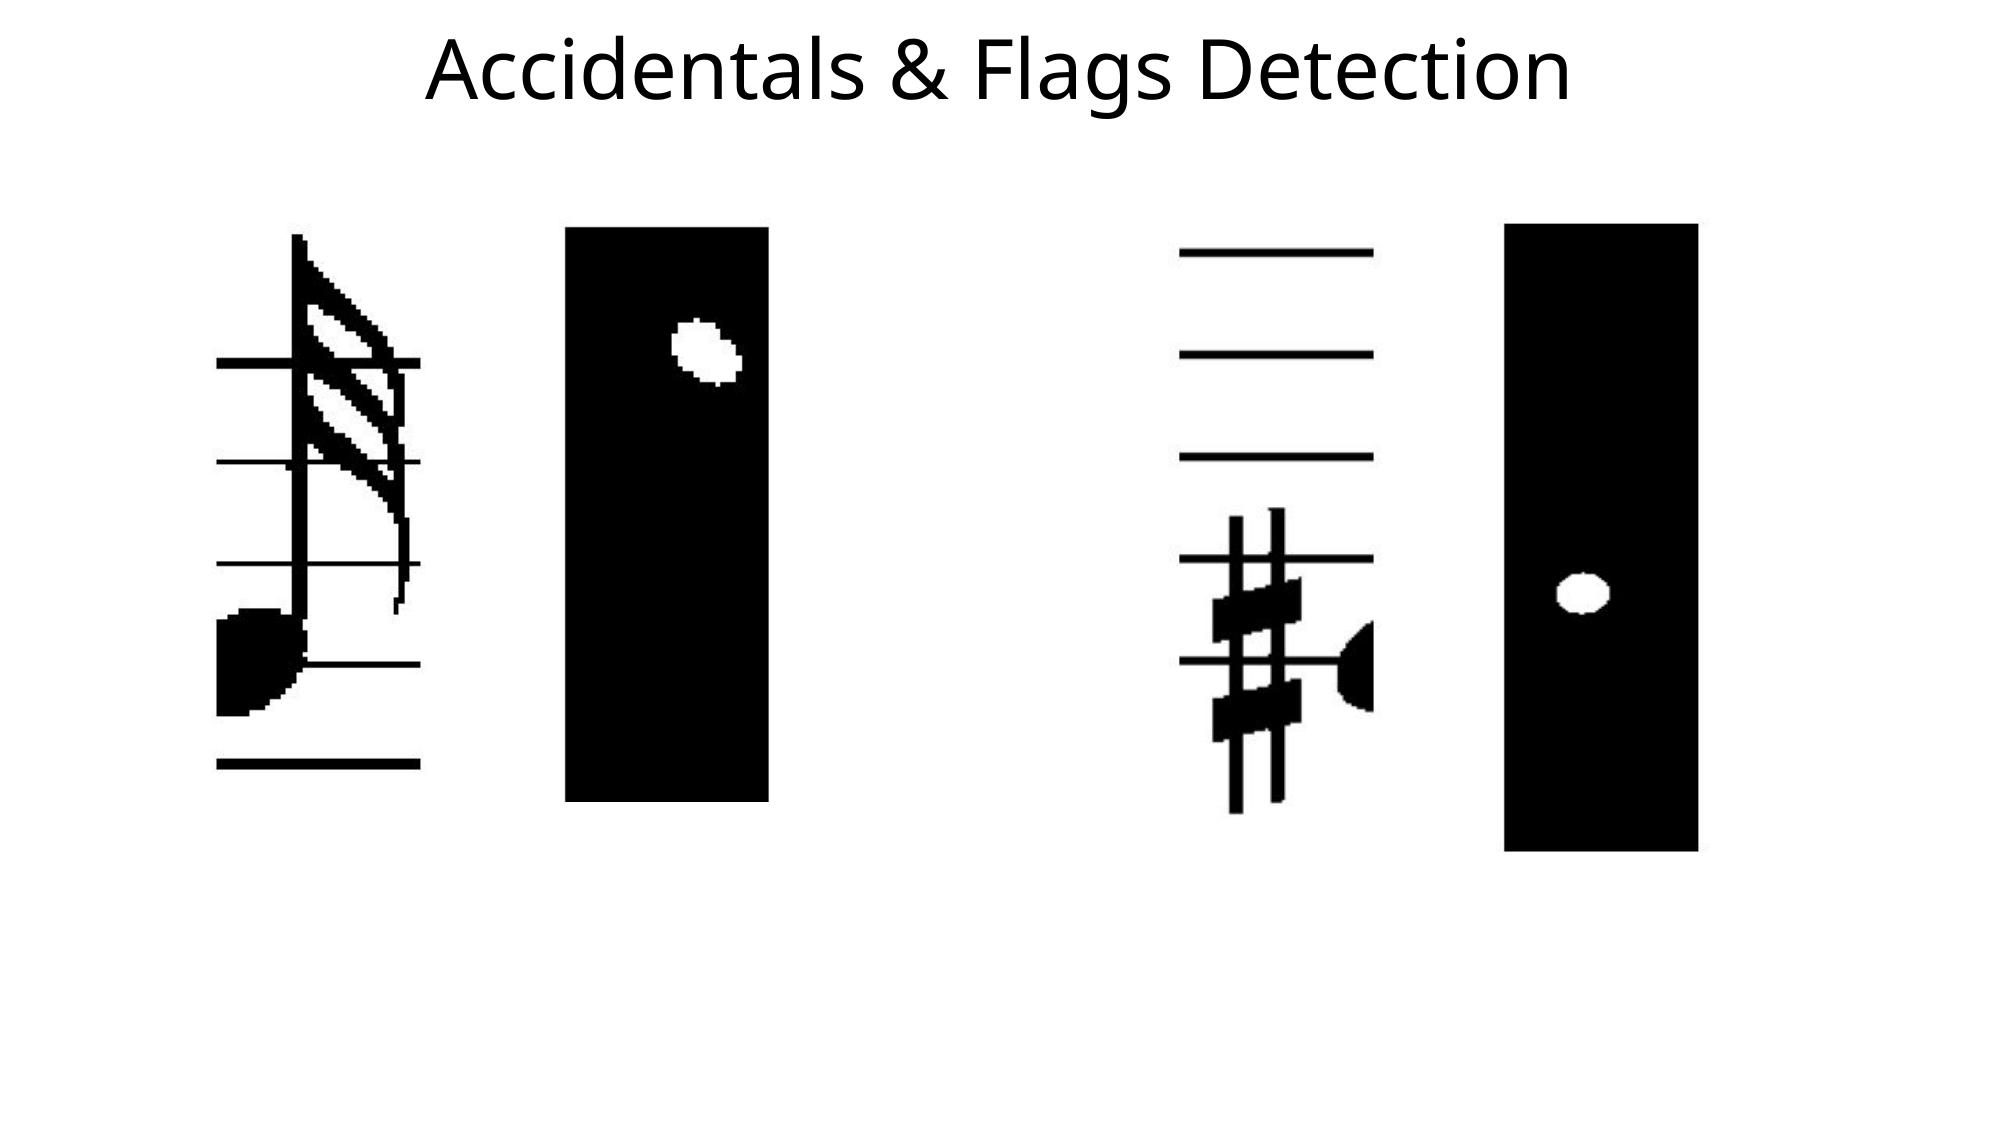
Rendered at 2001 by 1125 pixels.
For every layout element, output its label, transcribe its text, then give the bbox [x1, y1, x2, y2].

picture [1131, 168, 1744, 870]
picture [509, 218, 816, 802]
title Accidentals & Flags Detection [137, 0, 1863, 146]
picture [187, 186, 474, 834]
